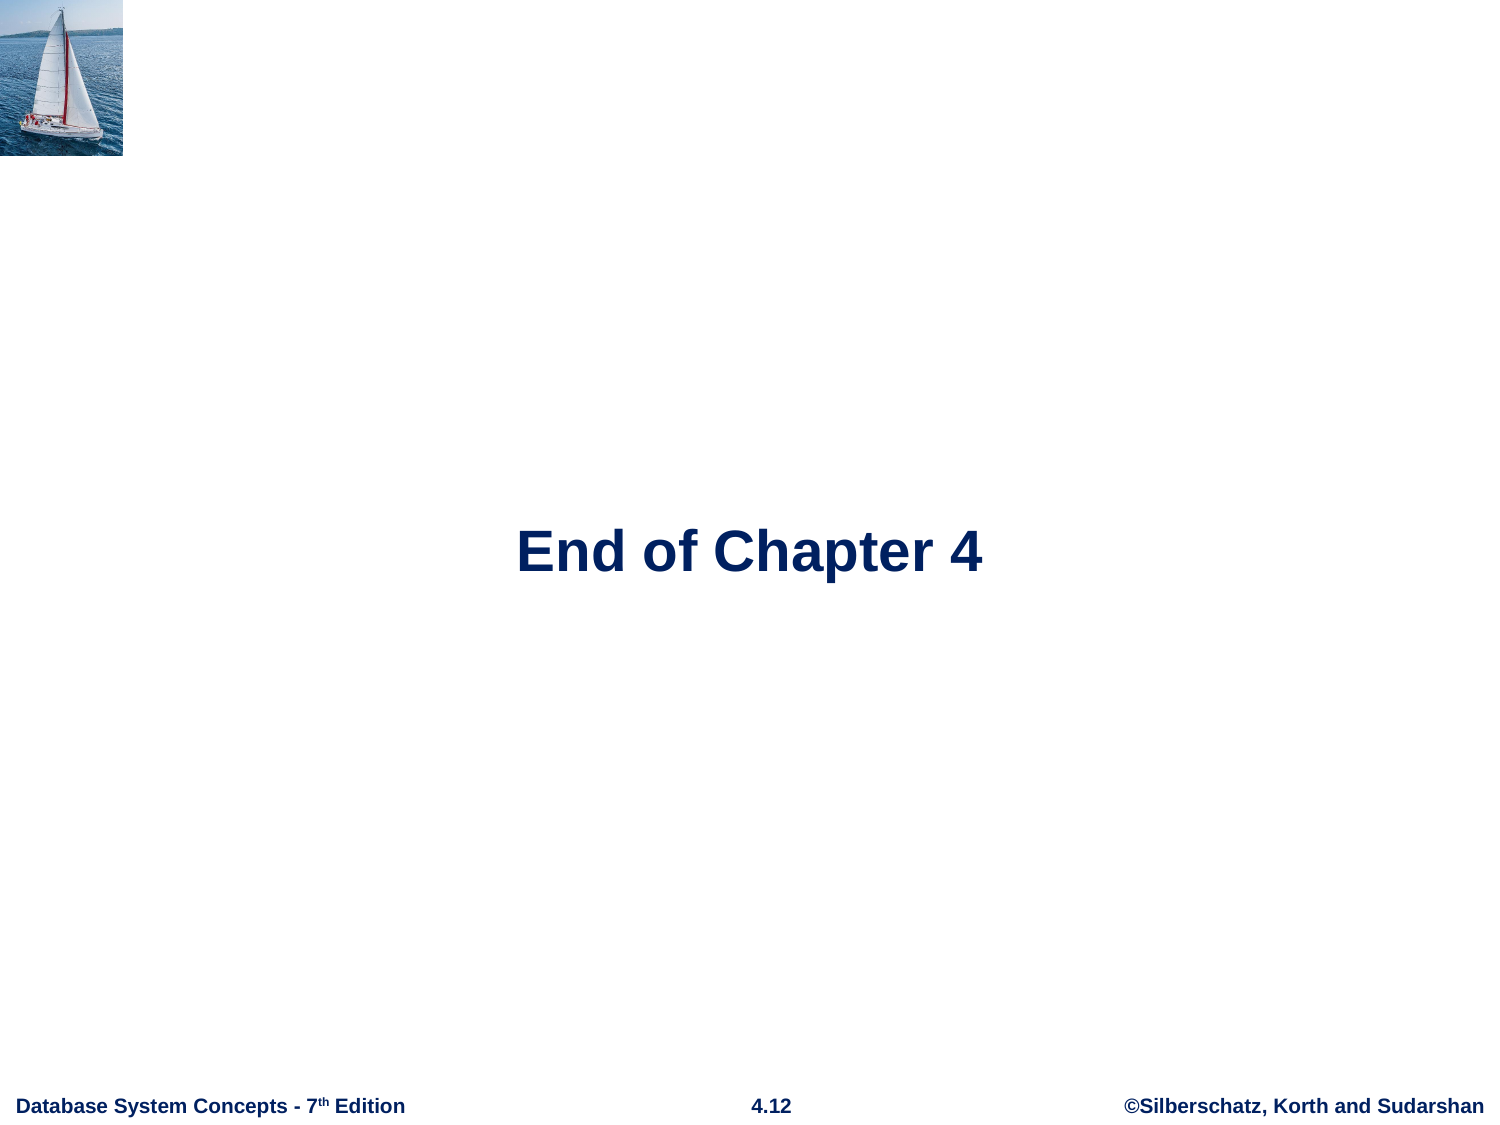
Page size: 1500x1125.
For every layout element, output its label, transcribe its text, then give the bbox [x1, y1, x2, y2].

picture [0, 0, 123, 156]
title End of Chapter 4 [112, 349, 1388, 591]
